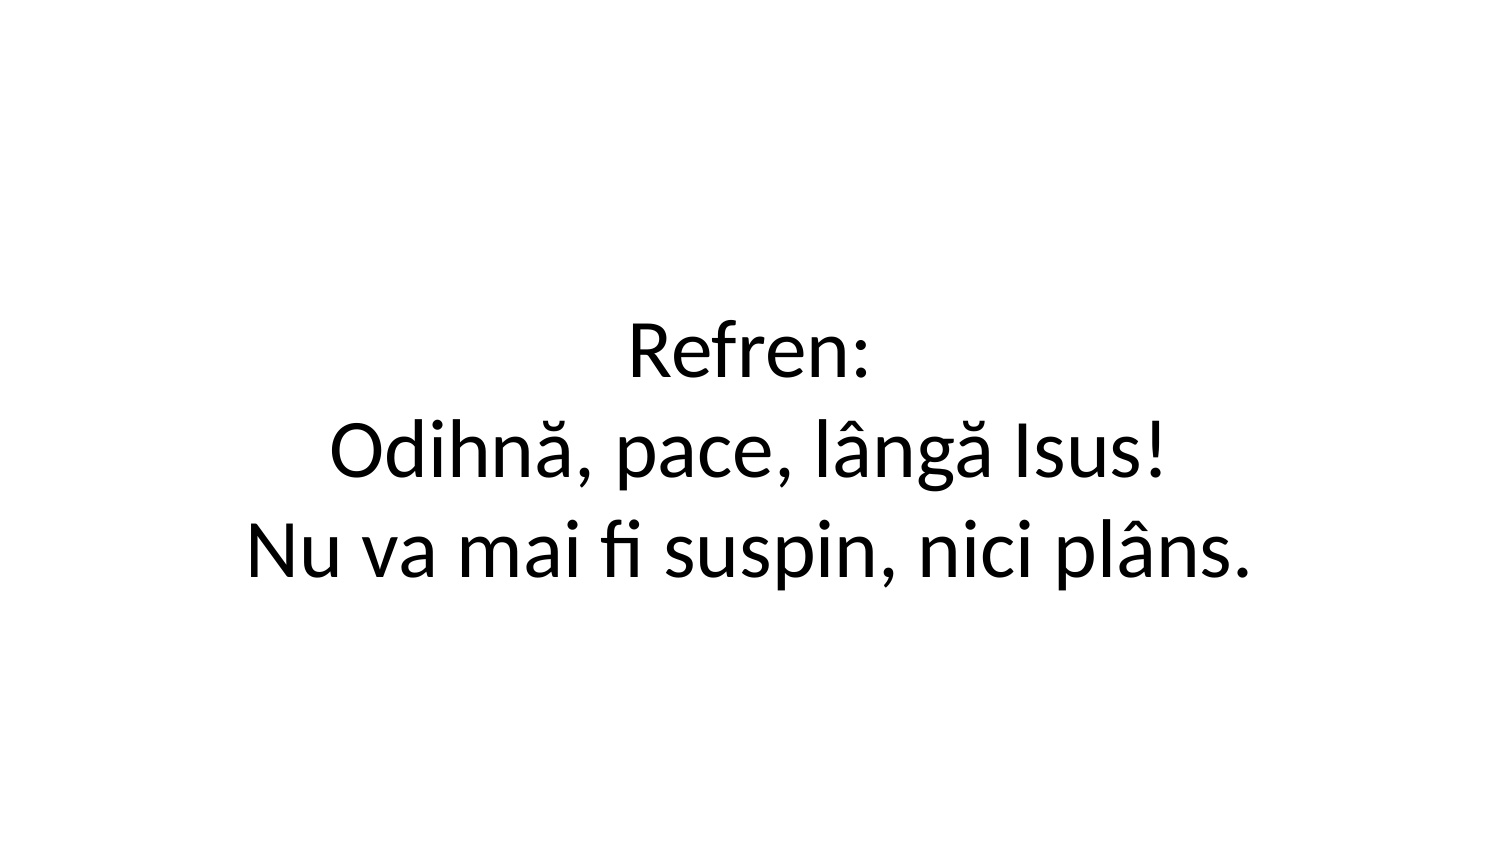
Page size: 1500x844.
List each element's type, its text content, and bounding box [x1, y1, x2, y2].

text_box Refren: Odihnă, pace, lângă Isus! Nu va mai fi suspin, nici plâns. [230, 242, 1270, 602]
